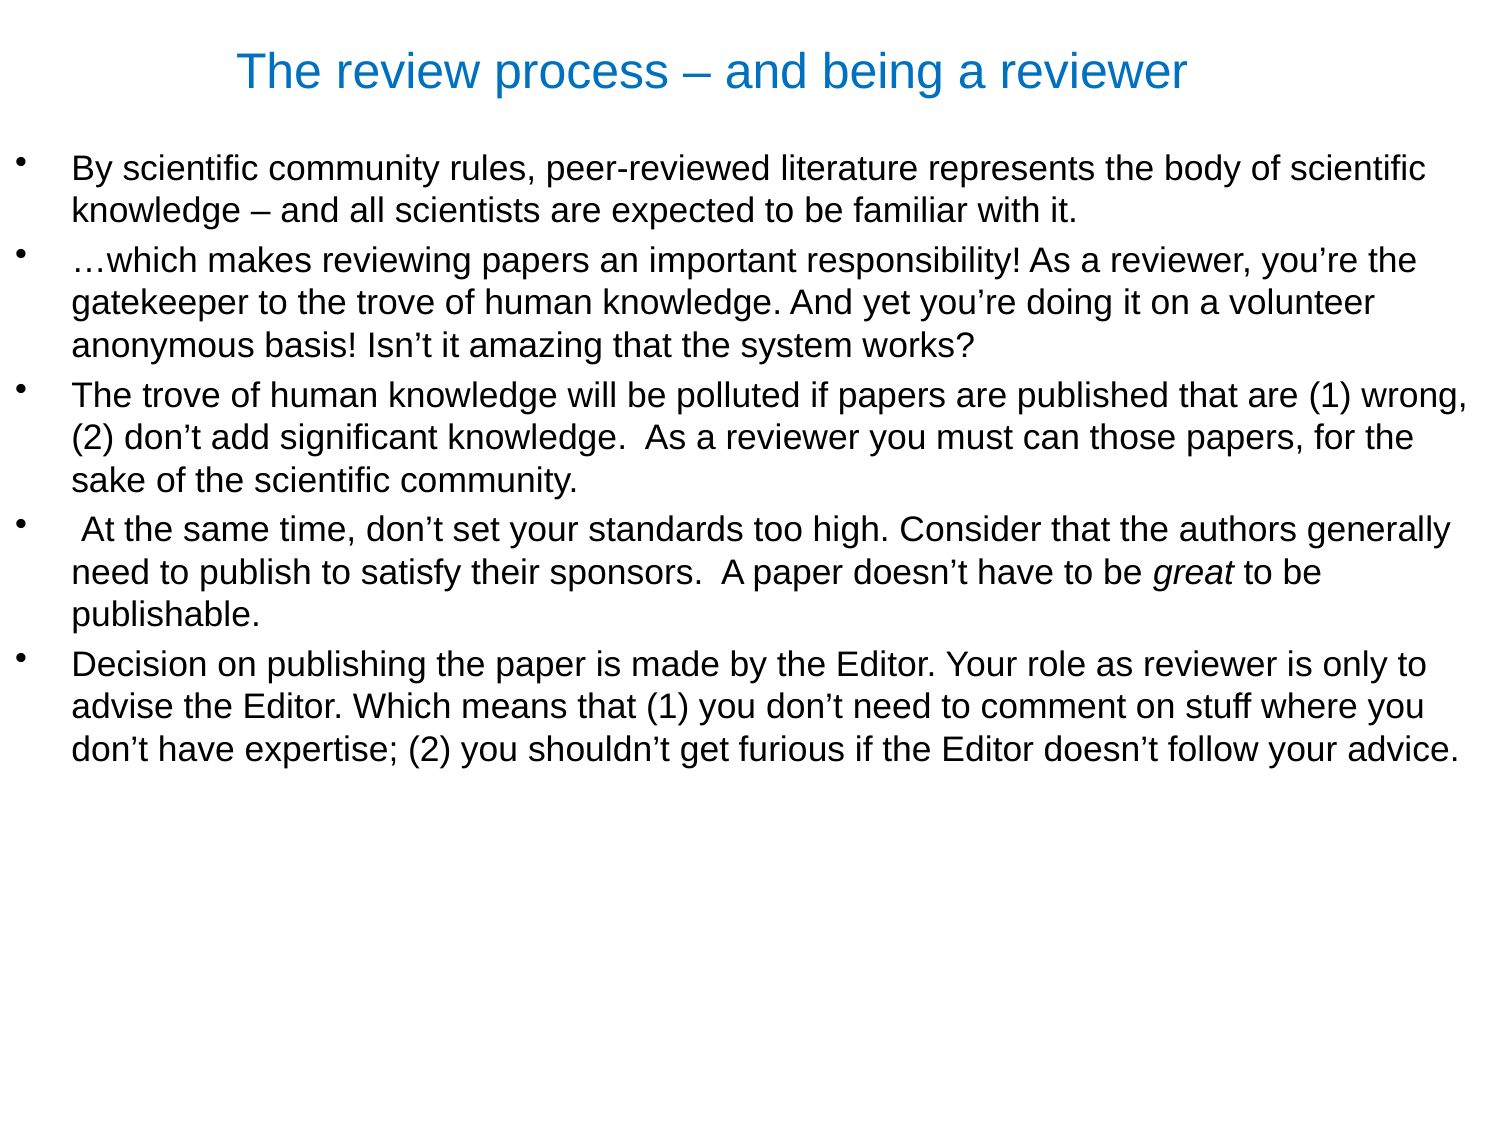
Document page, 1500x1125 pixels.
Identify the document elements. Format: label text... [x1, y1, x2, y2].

list By scientific community rules, peer-reviewed literature represents the body of scientific knowledge – and all scientists are expected to be familiar with it. …which makes reviewing papers an important responsibility! As a reviewer, you’re the gatekeeper to the trove of human knowledge. And yet you’re doing it on a volunteer anonymous basis! Isn’t it amazing that the system works? The trove of human knowledge will be polluted if papers are published that are (1) wrong, (2) don’t add significant knowledge. As a reviewer you must can those papers, for the sake of the scientific community. At the same time, don’t set your standards too high. Consider that the authors generally need to publish to satisfy their sponsors. A paper doesn’t have to be great to be publishable. Decision on publishing the paper is made by the Editor. Your role as reviewer is only to advise the Editor. Which means that (1) you don’t need to comment on stuff where you don’t have expertise; (2) you shouldn’t get furious if the Editor doesn’t follow your advice. [0, 137, 1488, 813]
title The review process – and being a reviewer [74, 0, 1351, 137]
